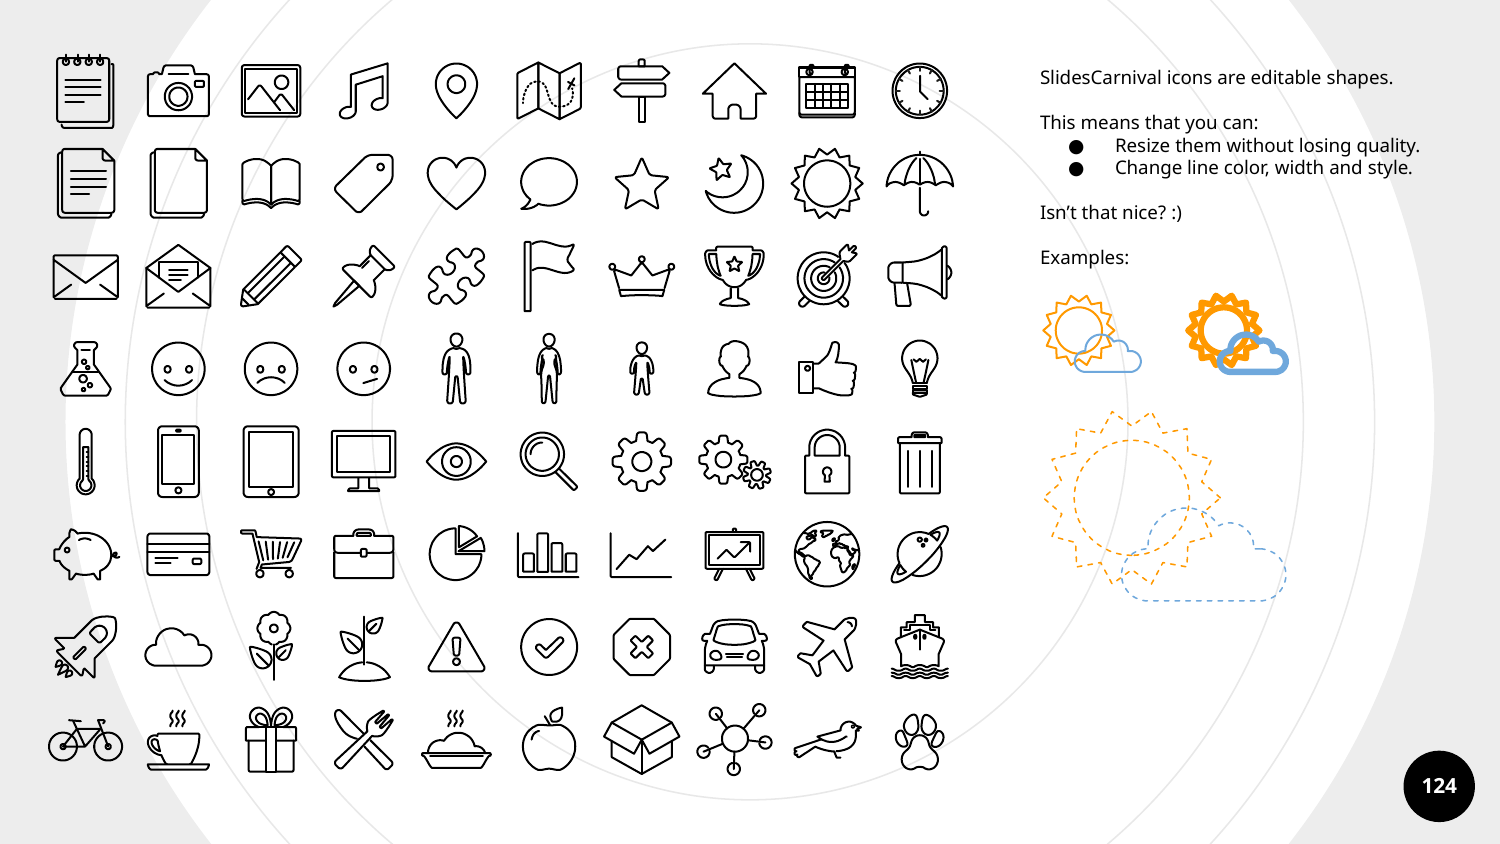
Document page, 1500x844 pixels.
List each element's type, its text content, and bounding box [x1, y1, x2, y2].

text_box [697, 703, 772, 776]
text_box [520, 432, 578, 491]
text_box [56, 54, 114, 129]
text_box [150, 148, 208, 218]
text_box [249, 611, 293, 681]
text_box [797, 244, 857, 307]
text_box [60, 341, 111, 396]
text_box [147, 533, 210, 576]
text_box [421, 710, 492, 769]
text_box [333, 529, 394, 579]
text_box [797, 617, 857, 677]
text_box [536, 333, 562, 404]
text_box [146, 244, 211, 308]
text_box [241, 64, 301, 117]
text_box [897, 432, 942, 494]
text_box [610, 532, 672, 578]
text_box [54, 529, 120, 580]
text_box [240, 529, 302, 578]
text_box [331, 430, 396, 492]
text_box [886, 151, 954, 216]
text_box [901, 340, 938, 397]
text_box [337, 342, 391, 396]
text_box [1187, 295, 1260, 366]
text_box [516, 62, 582, 120]
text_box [891, 614, 949, 679]
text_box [426, 443, 487, 480]
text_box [57, 148, 115, 218]
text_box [76, 428, 95, 495]
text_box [891, 525, 949, 583]
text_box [892, 63, 948, 119]
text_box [244, 342, 298, 396]
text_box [705, 528, 764, 581]
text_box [613, 59, 670, 123]
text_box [701, 619, 768, 674]
slide_number ‹#› [1403, 750, 1475, 823]
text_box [147, 65, 210, 117]
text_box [1043, 411, 1221, 585]
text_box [517, 532, 579, 578]
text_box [609, 256, 675, 297]
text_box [53, 255, 118, 299]
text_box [603, 705, 680, 775]
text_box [442, 333, 471, 404]
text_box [799, 64, 856, 118]
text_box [429, 525, 485, 581]
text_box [630, 342, 654, 395]
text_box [699, 435, 771, 489]
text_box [338, 616, 391, 682]
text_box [791, 148, 863, 219]
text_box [147, 710, 210, 770]
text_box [151, 342, 205, 396]
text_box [242, 158, 300, 209]
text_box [522, 707, 576, 771]
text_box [704, 246, 764, 307]
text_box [48, 719, 123, 761]
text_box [799, 341, 857, 396]
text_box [794, 721, 862, 758]
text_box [54, 616, 117, 678]
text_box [888, 246, 952, 307]
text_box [240, 245, 302, 307]
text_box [1043, 295, 1115, 366]
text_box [705, 155, 764, 214]
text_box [794, 521, 860, 587]
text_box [895, 714, 944, 770]
text_box SlidesCarnival icons are editable shapes. This means that you can: Resize them without losing quality. Change line color, width and style. Isn’t that nice? :) Examples: [1024, 51, 1451, 302]
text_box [333, 245, 395, 307]
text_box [245, 707, 297, 772]
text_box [334, 709, 393, 770]
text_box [524, 241, 574, 312]
